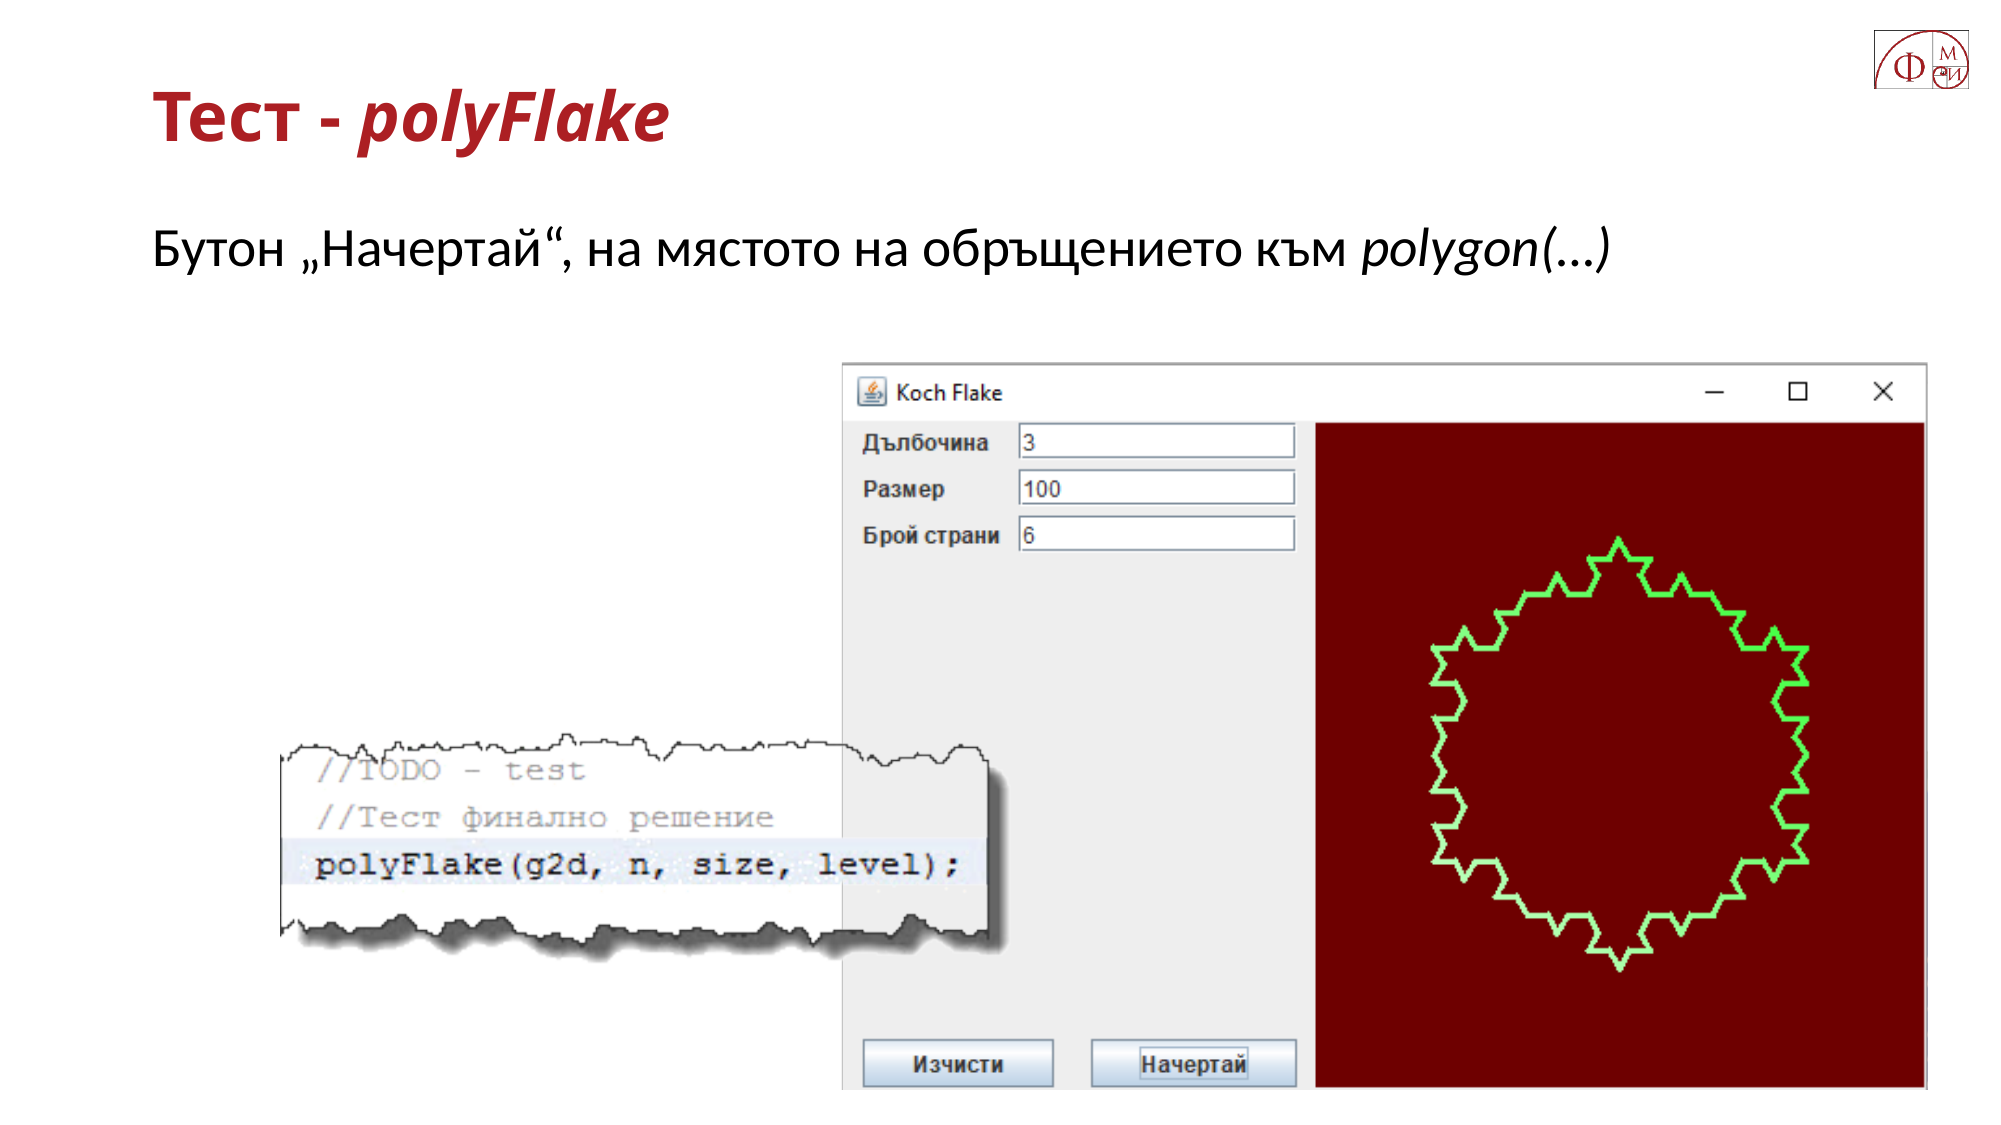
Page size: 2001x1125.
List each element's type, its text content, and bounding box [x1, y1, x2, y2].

picture [1874, 30, 1969, 89]
picture [280, 362, 1928, 1090]
list Бутон „Начертай“, на мястото на обръщението към polygon(…) [137, 211, 1710, 287]
title Тест - polyFlake [137, 59, 1863, 180]
